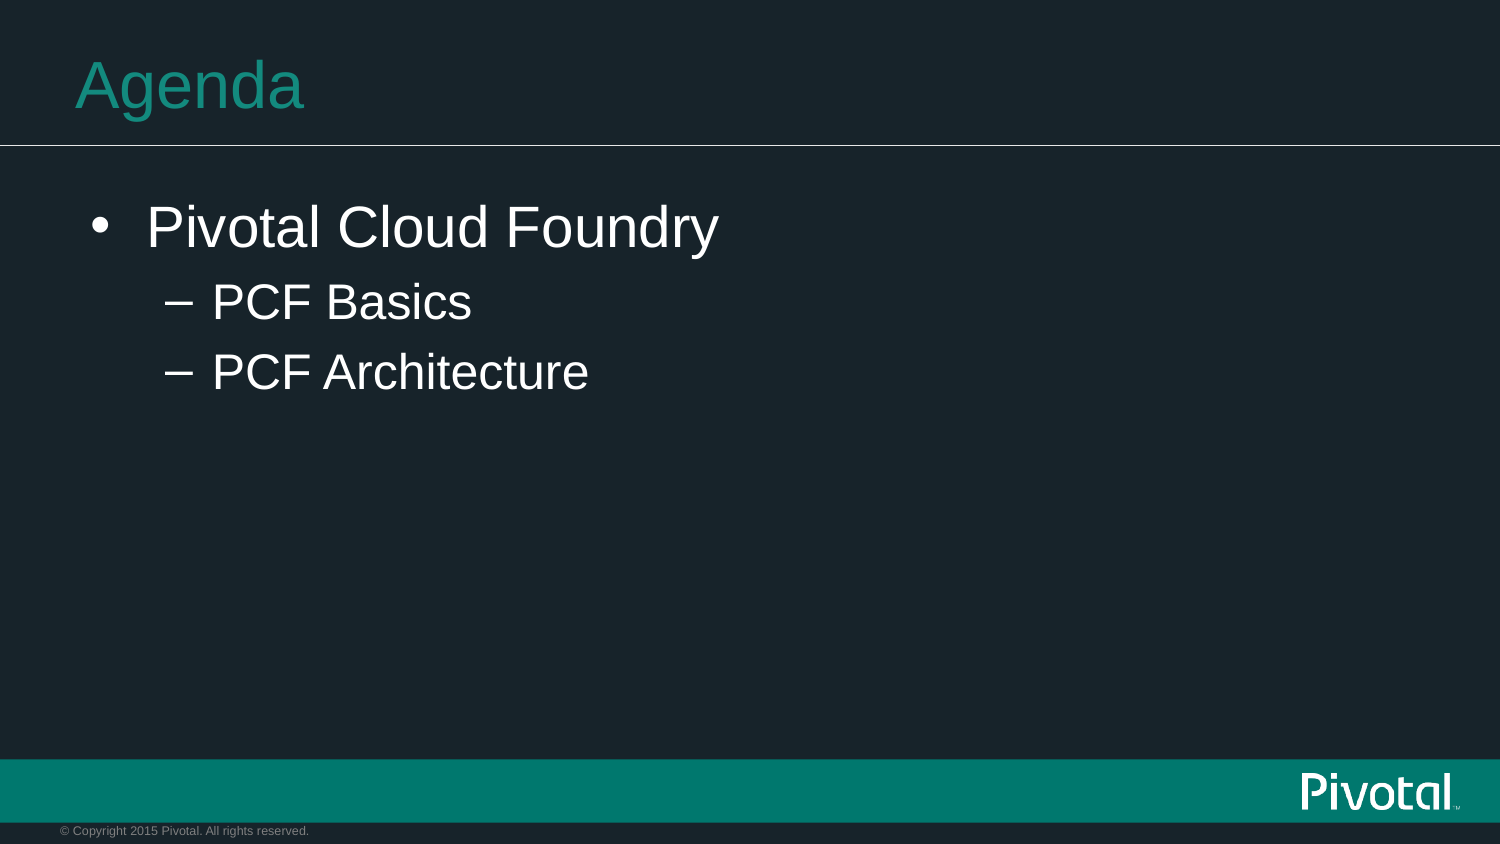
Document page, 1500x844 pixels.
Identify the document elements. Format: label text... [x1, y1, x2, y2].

title Agenda [75, 52, 1425, 113]
list Pivotal Cloud Foundry PCF Basics PCF Architecture [75, 181, 1477, 719]
picture [1302, 773, 1460, 810]
